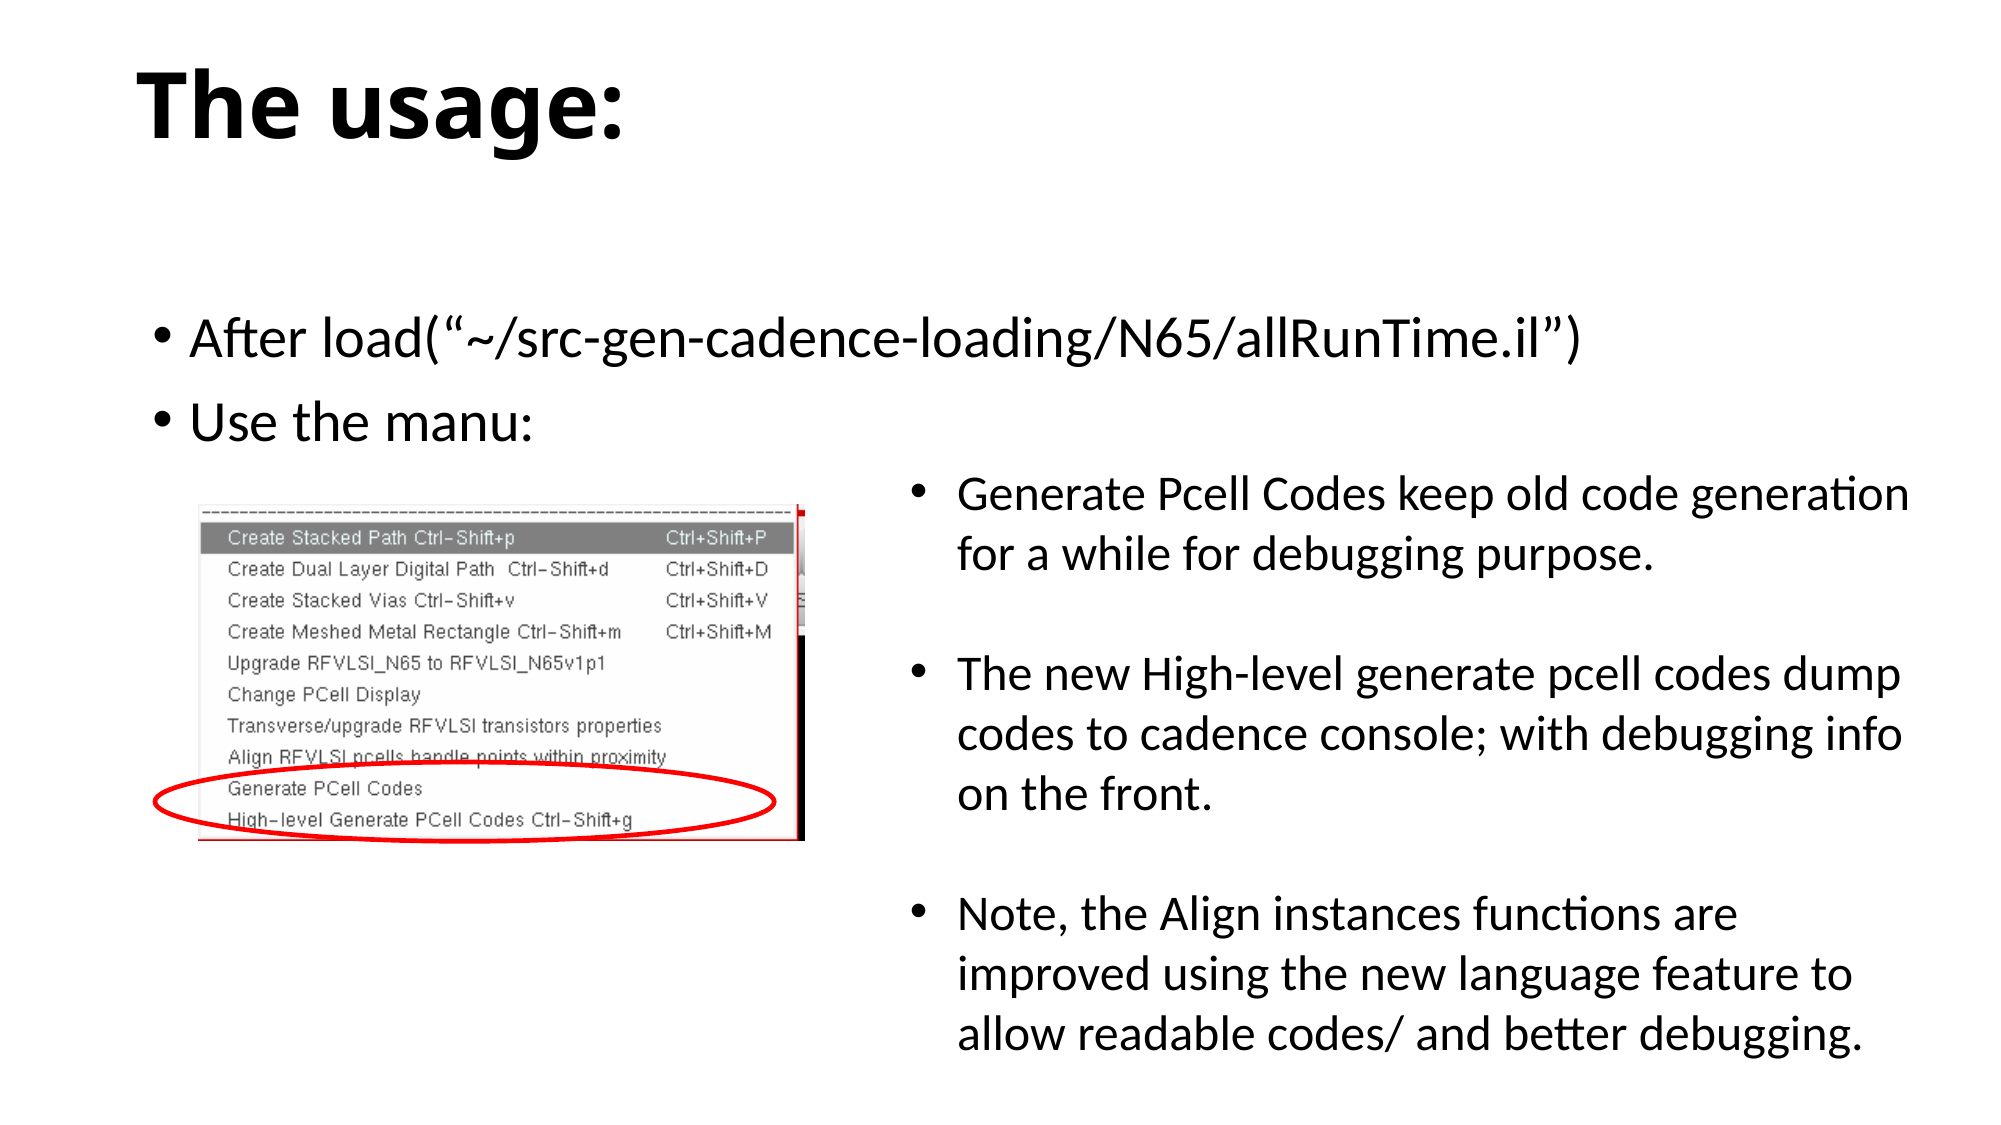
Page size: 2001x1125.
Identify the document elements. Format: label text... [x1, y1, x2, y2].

picture [198, 504, 805, 841]
list After load(“~/src-gen-cadence-loading/N65/allRunTime.il”) Use the manu: [137, 299, 1863, 1014]
text_box [153, 780, 198, 823]
text_box Generate Pcell Codes keep old code generation for a while for debugging purpose. The new High-level generate pcell codes dump codes to cadence console; with debugging info on the front. Note, the Align instances functions are improved using the new language feature to allow readable codes/ and better debugging. [895, 452, 1956, 1068]
title The usage: [120, 0, 1846, 218]
